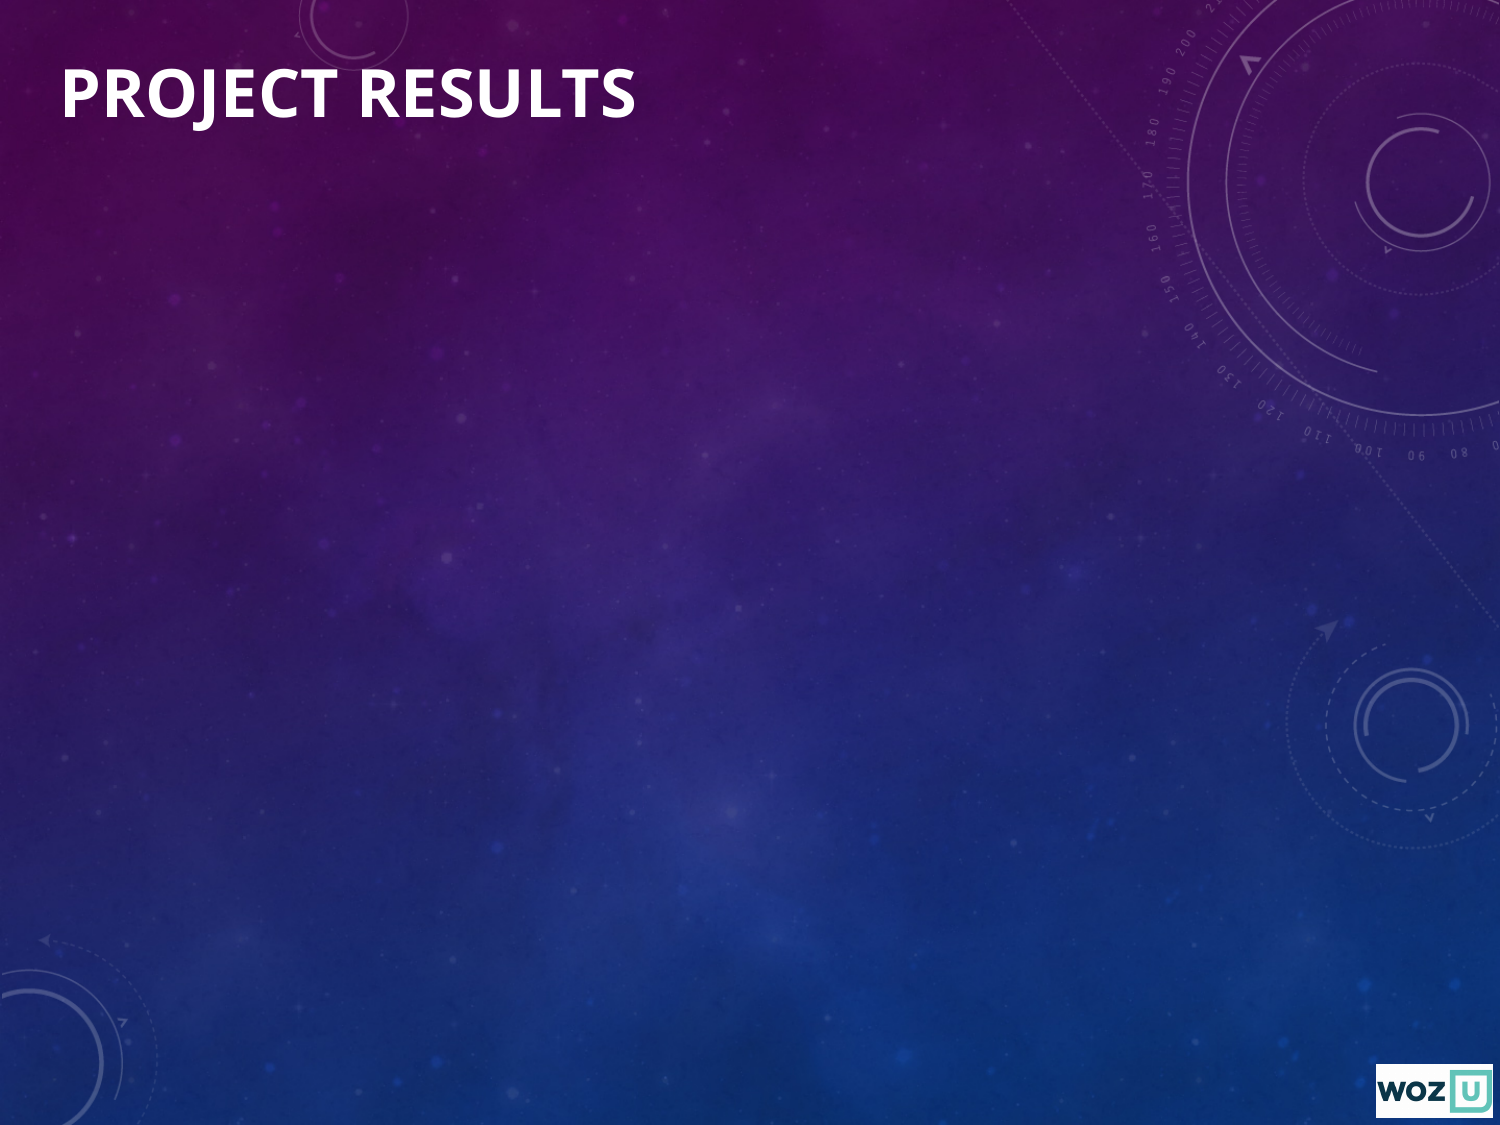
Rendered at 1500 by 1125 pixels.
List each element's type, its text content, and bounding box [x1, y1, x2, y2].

picture [0, 0, 1500, 1125]
text_box Project results [45, 43, 1121, 142]
